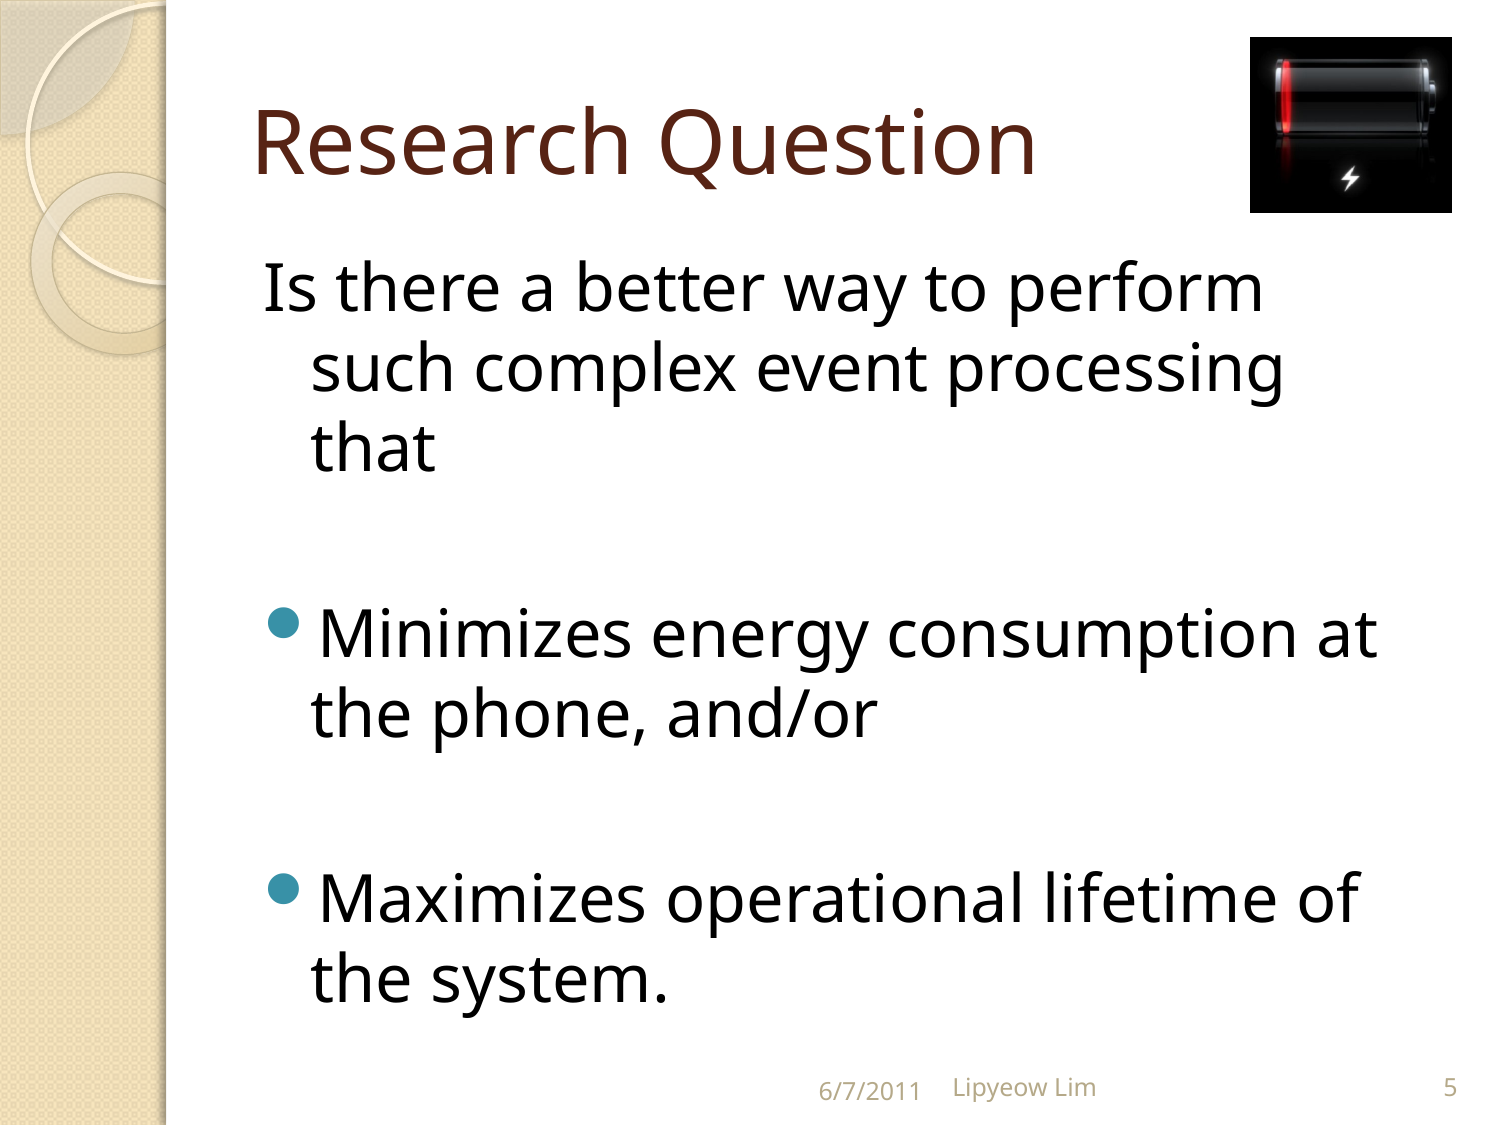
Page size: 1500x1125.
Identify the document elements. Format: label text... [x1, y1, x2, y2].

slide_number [587, 1034, 937, 1113]
title Research Question [235, 45, 1466, 233]
slide_number 5 [1413, 1034, 1488, 1113]
picture [1249, 37, 1452, 213]
list Is there a better way to perform such complex event processing that Minimizes energy consumption at the phone, and/or Maximizes operational lifetime of the system. [235, 237, 1400, 1038]
footer Lipyeow Lim [937, 1034, 1413, 1113]
